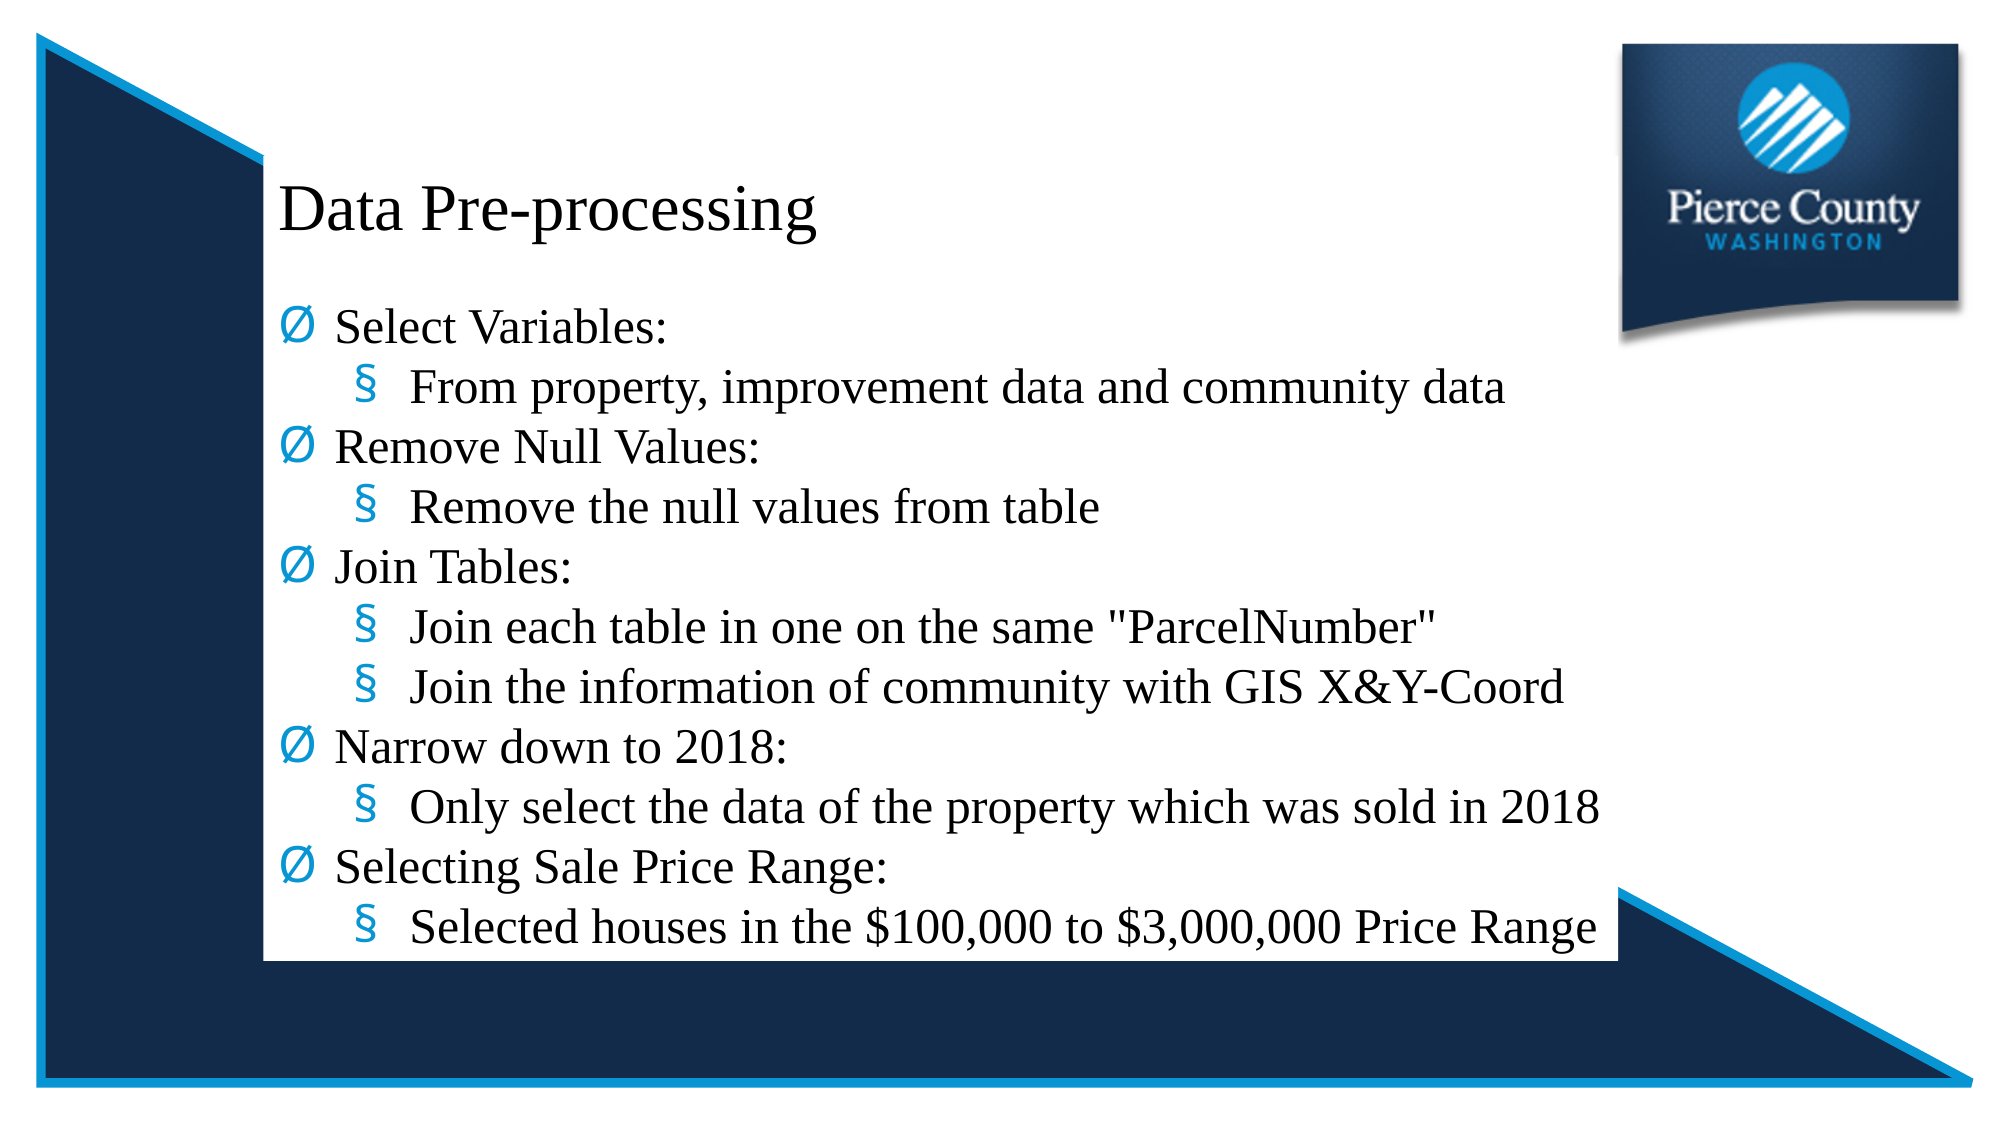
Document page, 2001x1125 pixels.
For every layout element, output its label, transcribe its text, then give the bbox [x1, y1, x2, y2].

picture [1609, 40, 1972, 355]
text_box Data Pre-processing Select Variables: From property, improvement data and community data Remove Null Values: Remove the null values from table Join Tables: Join each table in one on the same "ParcelNumber" Join the information of community with GIS X&Y-Coord Narrow down to 2018: Only select the data of the property which was sold in 2018 Selecting Sale Price Range: Selected houses in the $100,000 to $3,000,000 Price Range [263, 156, 1619, 961]
text_box [40, 38, 1972, 1084]
